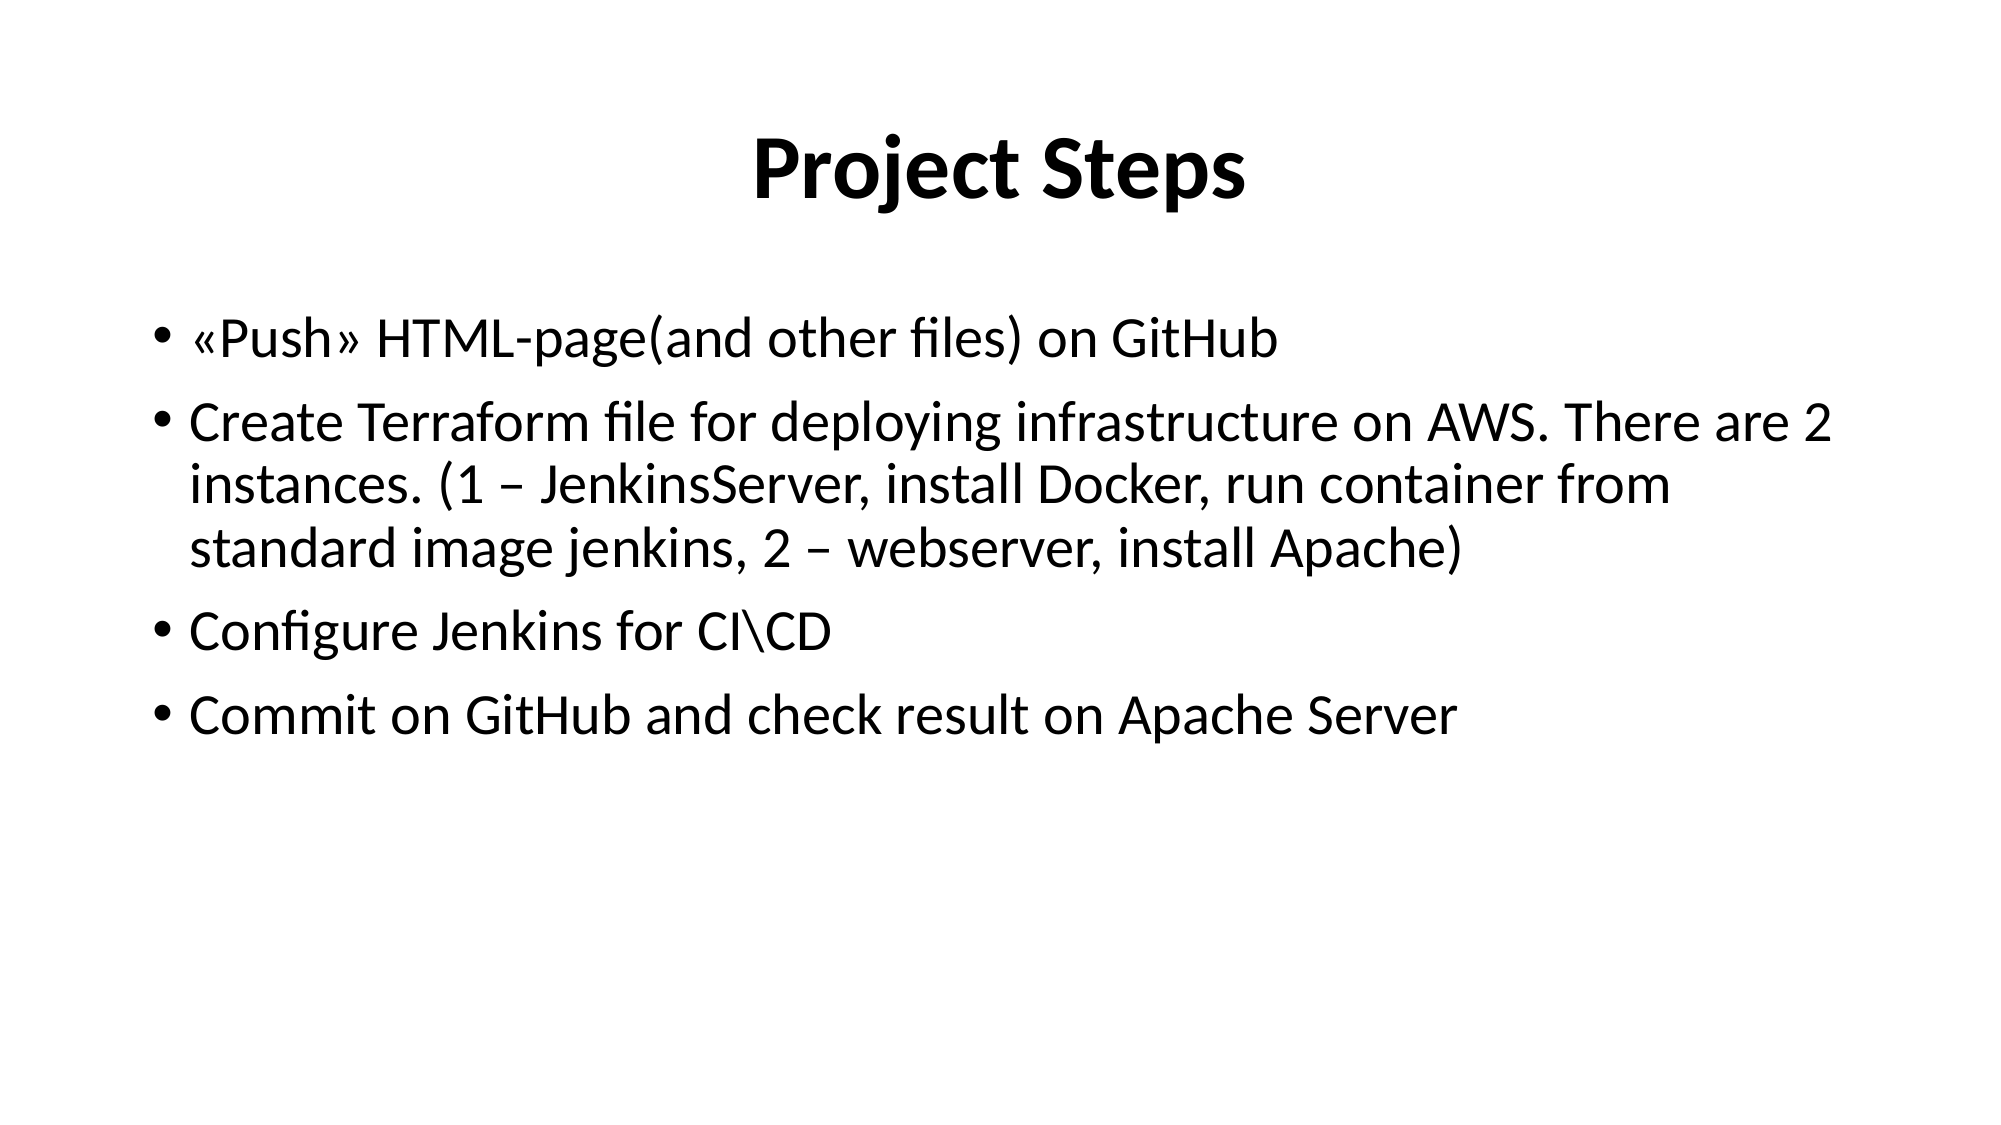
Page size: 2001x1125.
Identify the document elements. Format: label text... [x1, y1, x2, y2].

list «Push» HTML-page(and other files) on GitHub Create Terraform file for deploying infrastructure on AWS. There are 2 instances. (1 – JenkinsServer, install Docker, run container from standard image jenkins, 2 – webserver, install Apache) Configure Jenkins for CI\CD Commit on GitHub and check result on Apache Server [137, 299, 1863, 1014]
title Project Steps [137, 59, 1863, 278]
